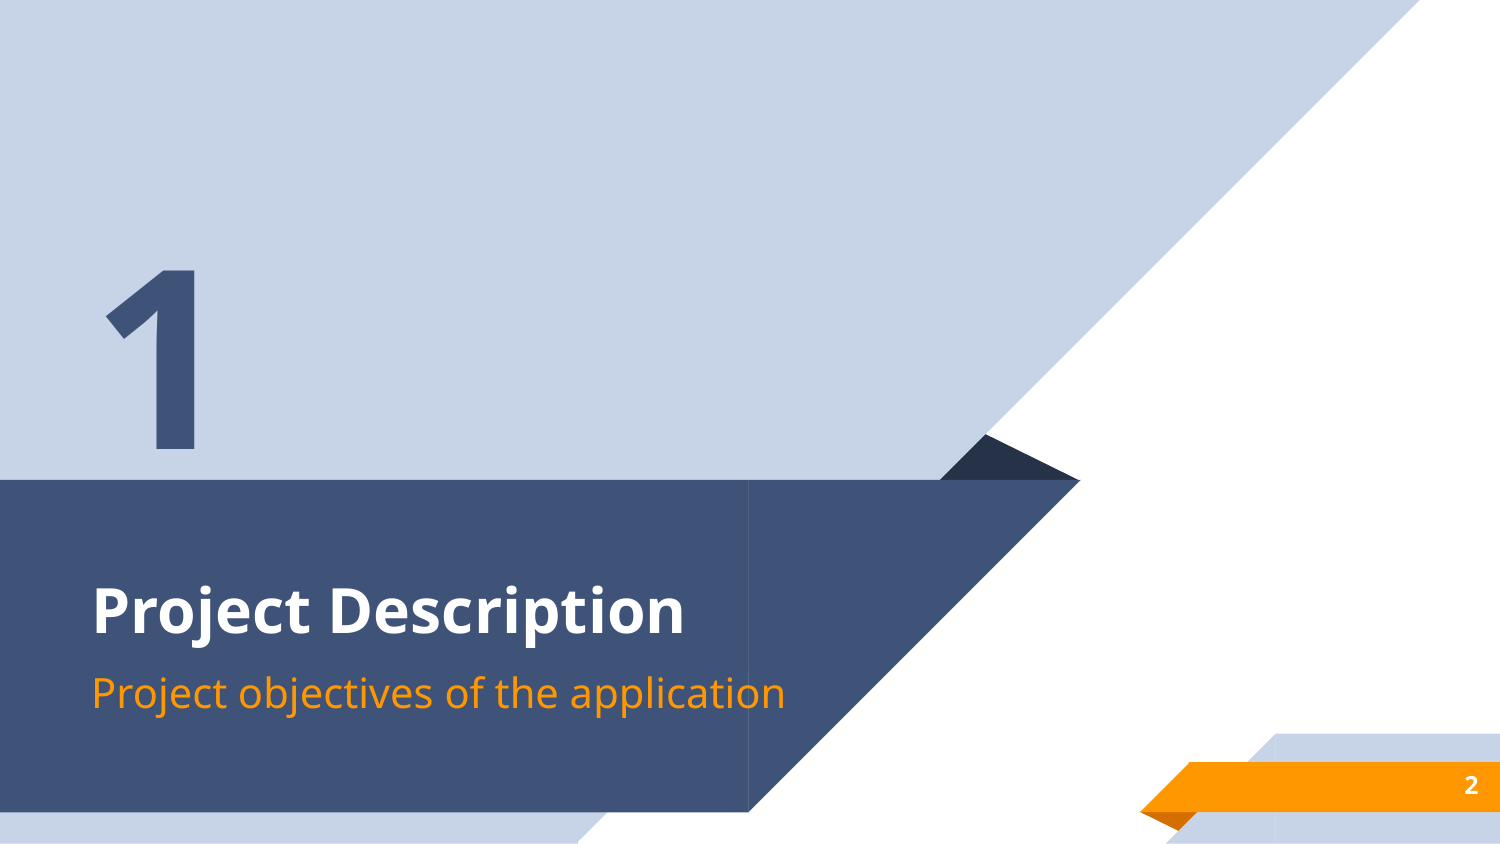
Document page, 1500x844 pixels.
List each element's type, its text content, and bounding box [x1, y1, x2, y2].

subtitle Project objectives of the application [76, 652, 859, 781]
title Project Description [76, 470, 748, 652]
text_box 1 [76, 0, 434, 515]
slide_number 2 [1249, 760, 1494, 813]
